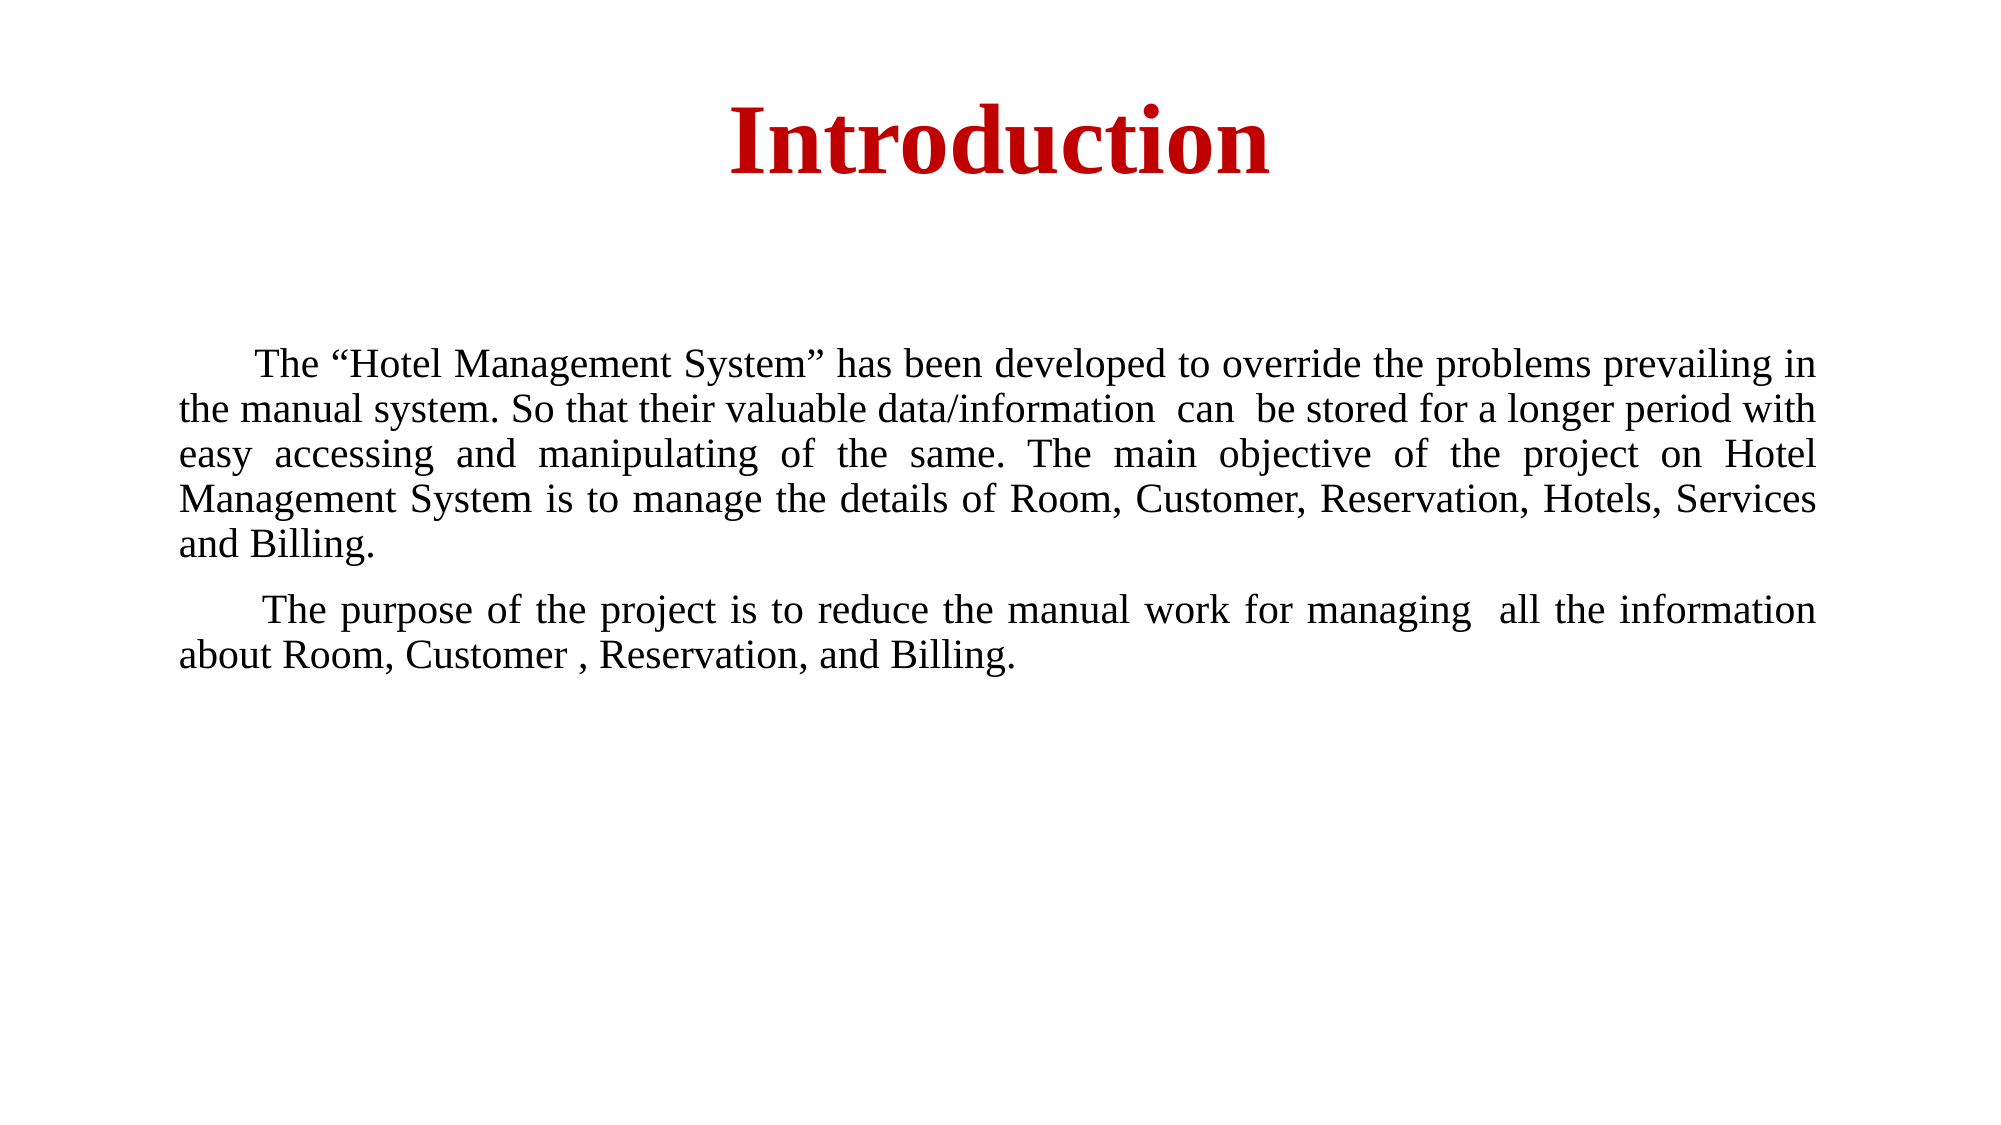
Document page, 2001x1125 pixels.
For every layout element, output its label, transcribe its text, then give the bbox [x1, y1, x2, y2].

title Introduction [137, 38, 1863, 244]
list The “Hotel Management System” has been developed to override the problems prevailing in the manual system. So that their valuable data/information can be stored for a longer period with easy accessing and manipulating of the same. The main objective of the project on Hotel Management System is to manage the details of Room, Customer, Reservation, Hotels, Services and Billing. The purpose of the project is to reduce the manual work for managing all the information about Room, Customer , Reservation, and Billing. [163, 243, 1834, 1073]
